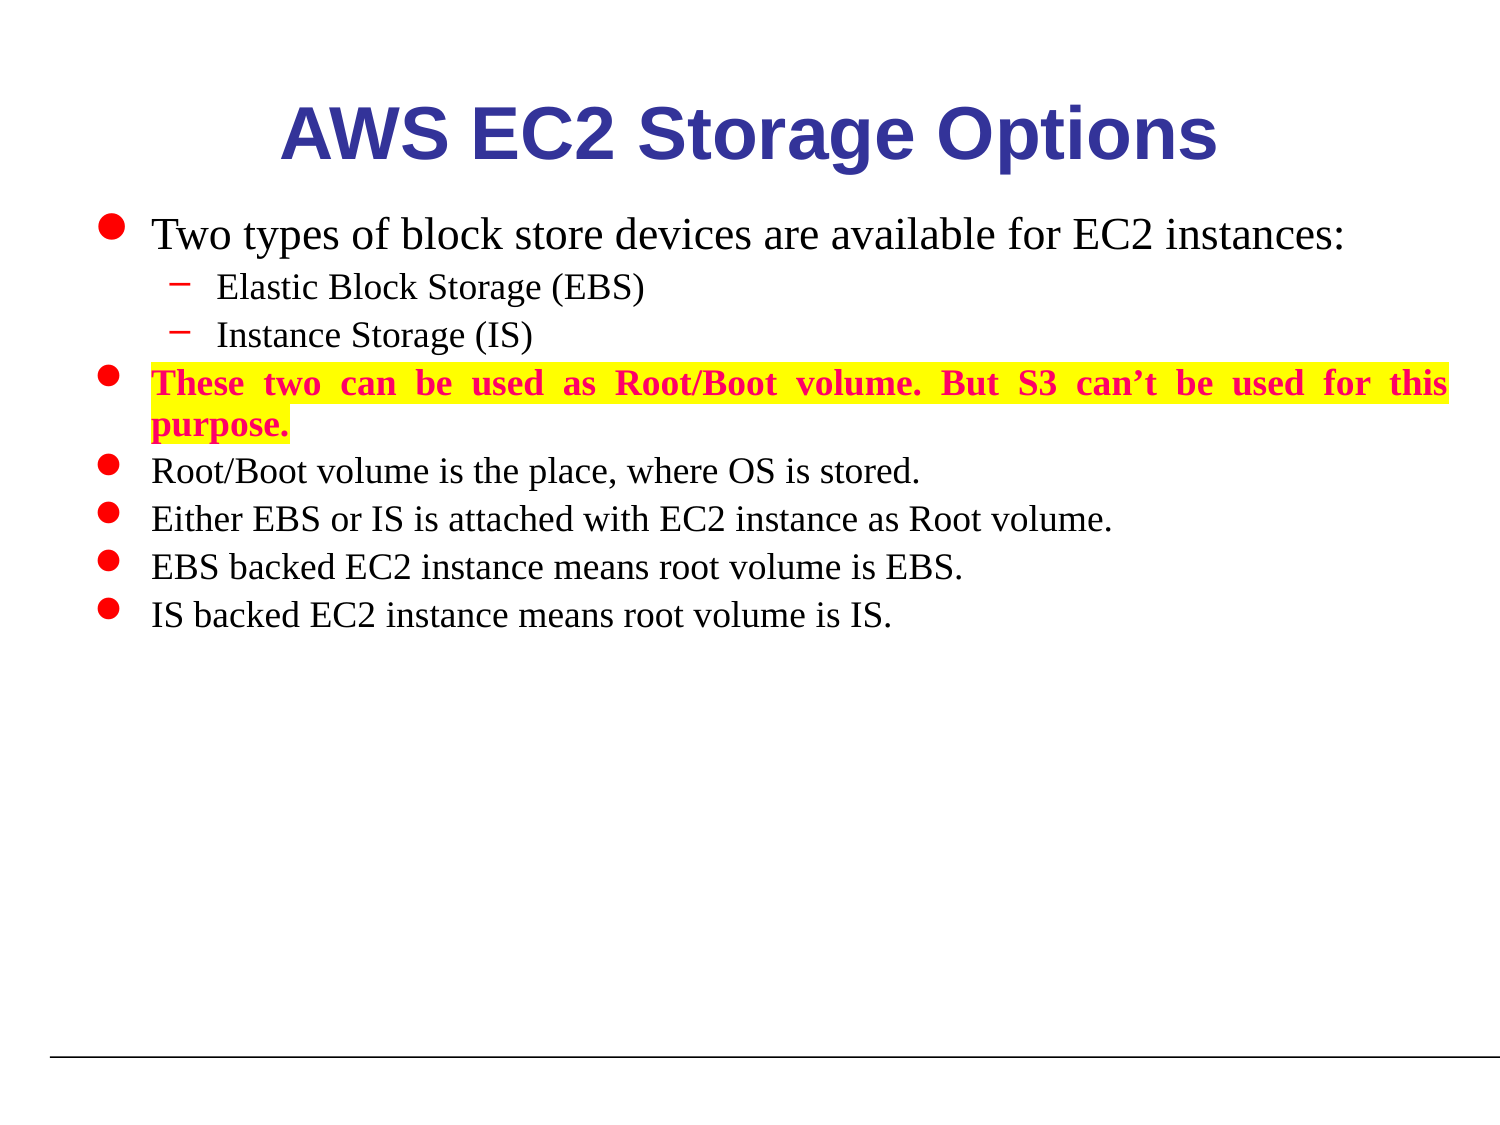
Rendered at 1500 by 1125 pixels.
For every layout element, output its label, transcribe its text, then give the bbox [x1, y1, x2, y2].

title AWS EC2 Storage Options [0, 56, 1500, 203]
list Two types of block store devices are available for EC2 instances: Elastic Block Storage (EBS) Instance Storage (IS) These two can be used as Root/Boot volume. But S3 can’t be used for this purpose. Root/Boot volume is the place, where OS is stored. Either EBS or IS is attached with EC2 instance as Root volume. EBS backed EC2 instance means root volume is EBS. IS backed EC2 instance means root volume is IS. [79, 202, 1464, 998]
